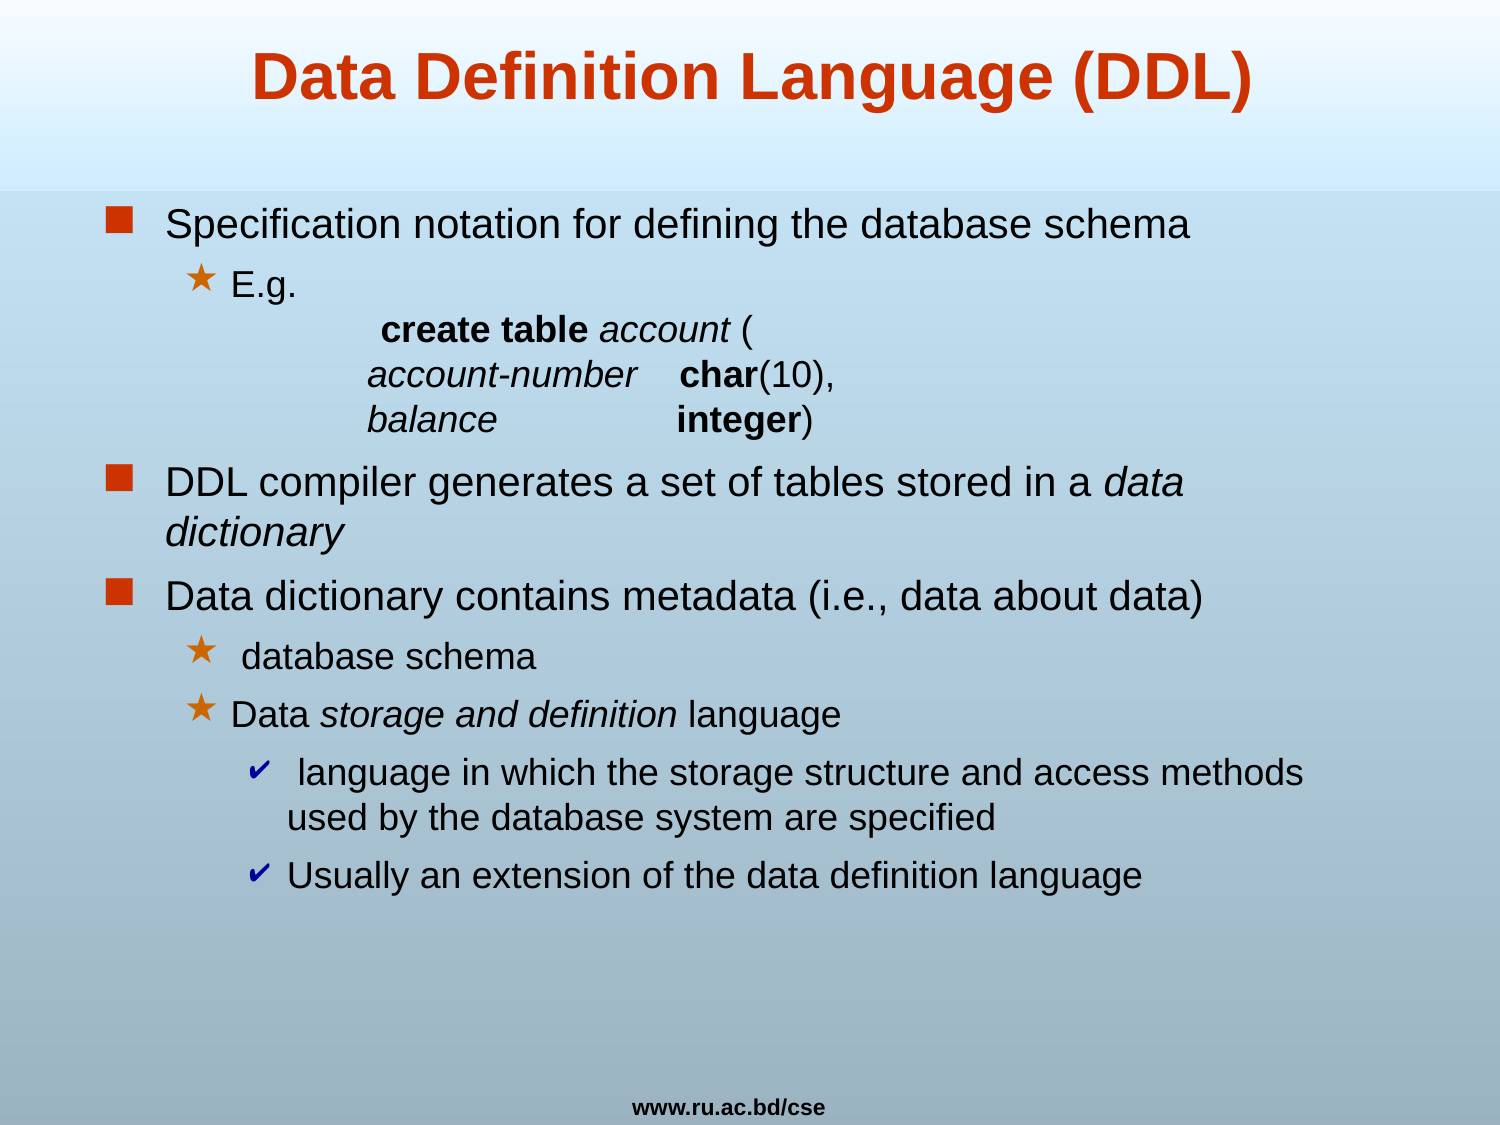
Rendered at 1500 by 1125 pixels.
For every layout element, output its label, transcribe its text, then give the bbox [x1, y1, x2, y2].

title Data Definition Language (DDL) [90, 20, 1416, 121]
list Specification notation for defining the database schema E.g. create table account ( account-number char(10), balance integer) DDL compiler generates a set of tables stored in a data dictionary Data dictionary contains metadata (i.e., data about data) database schema Data storage and definition language language in which the storage structure and access methods used by the database system are specified Usually an extension of the data definition language [93, 189, 1382, 942]
